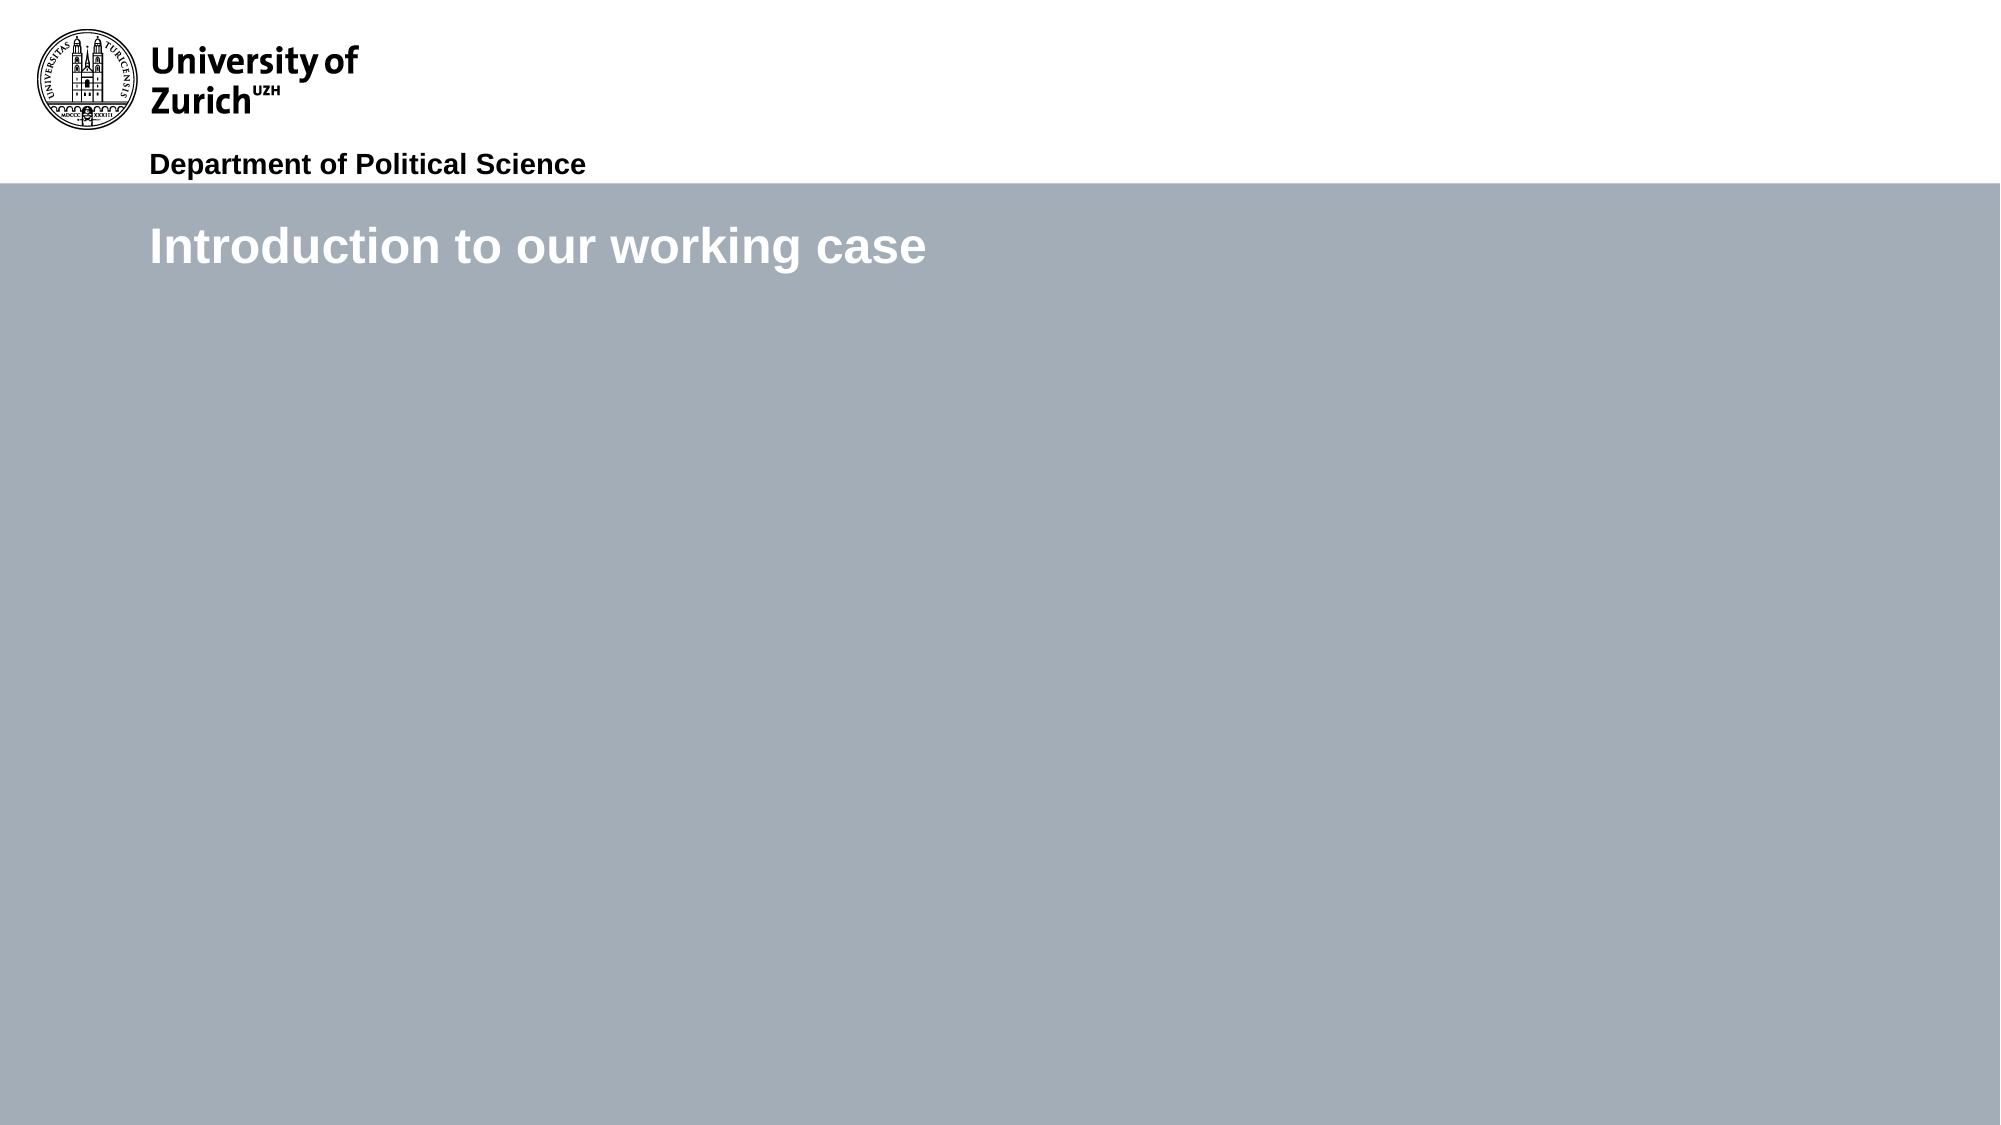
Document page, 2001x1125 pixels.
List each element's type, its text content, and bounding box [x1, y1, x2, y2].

text_box Introduction to our working case [149, 207, 1851, 338]
picture [31, 23, 365, 136]
